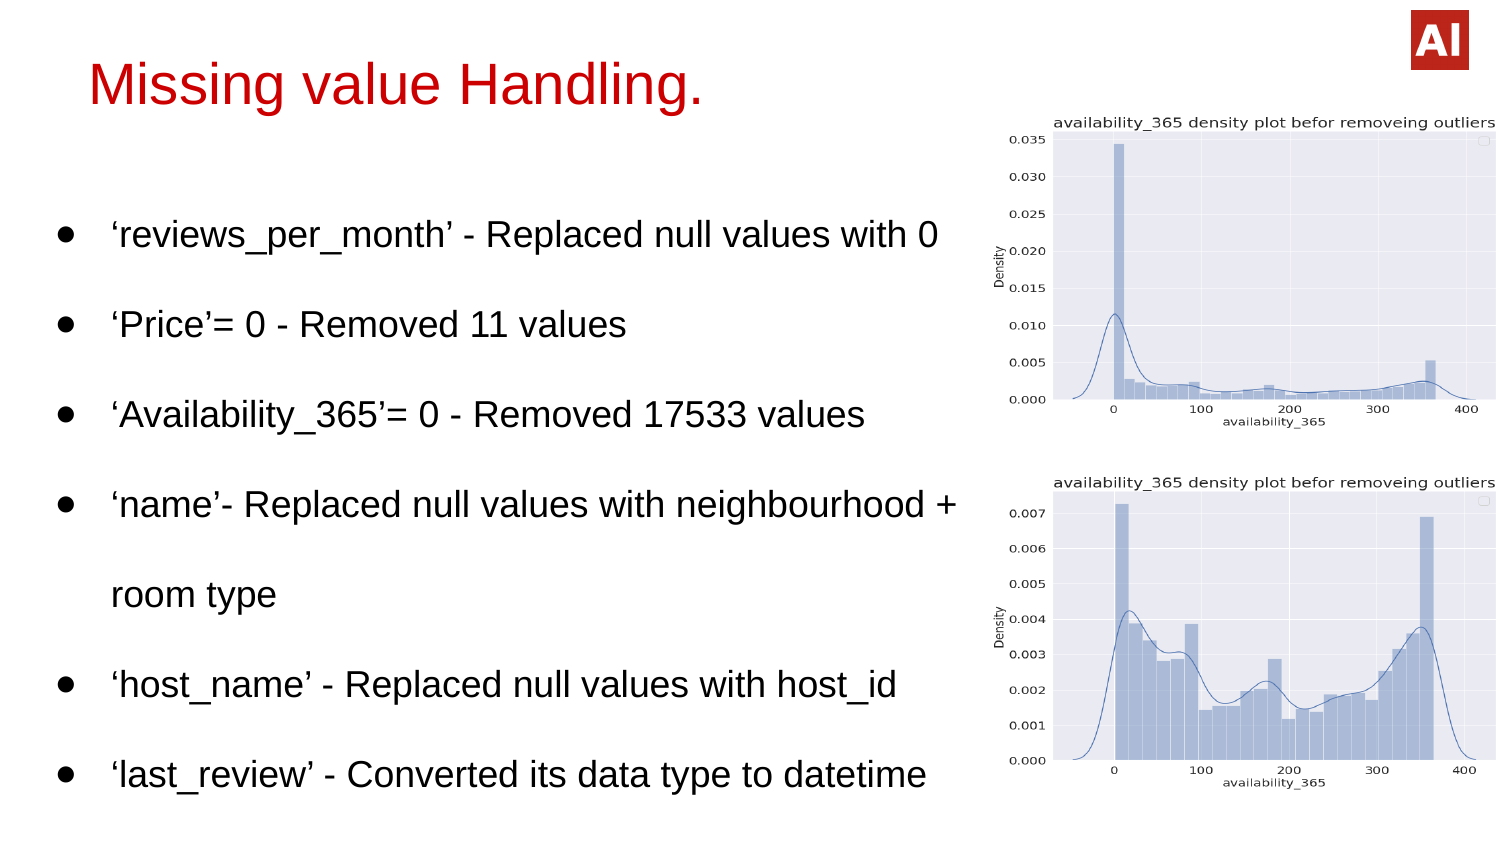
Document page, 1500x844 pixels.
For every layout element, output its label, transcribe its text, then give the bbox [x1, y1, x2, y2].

text_box Missing value Handling. [73, 31, 816, 132]
picture [988, 473, 1500, 793]
picture [1411, 10, 1469, 70]
text_box ‘reviews_per_month’ - Replaced null values with 0 ‘Price’= 0 - Removed 11 values ‘Availability_365’= 0 - Removed 17533 values ‘name’- Replaced null values with neighbourhood + room type ‘host_name’ - Replaced null values with host_id ‘last_review’ - Converted its data type to datetime [20, 149, 999, 810]
picture [988, 113, 1500, 432]
